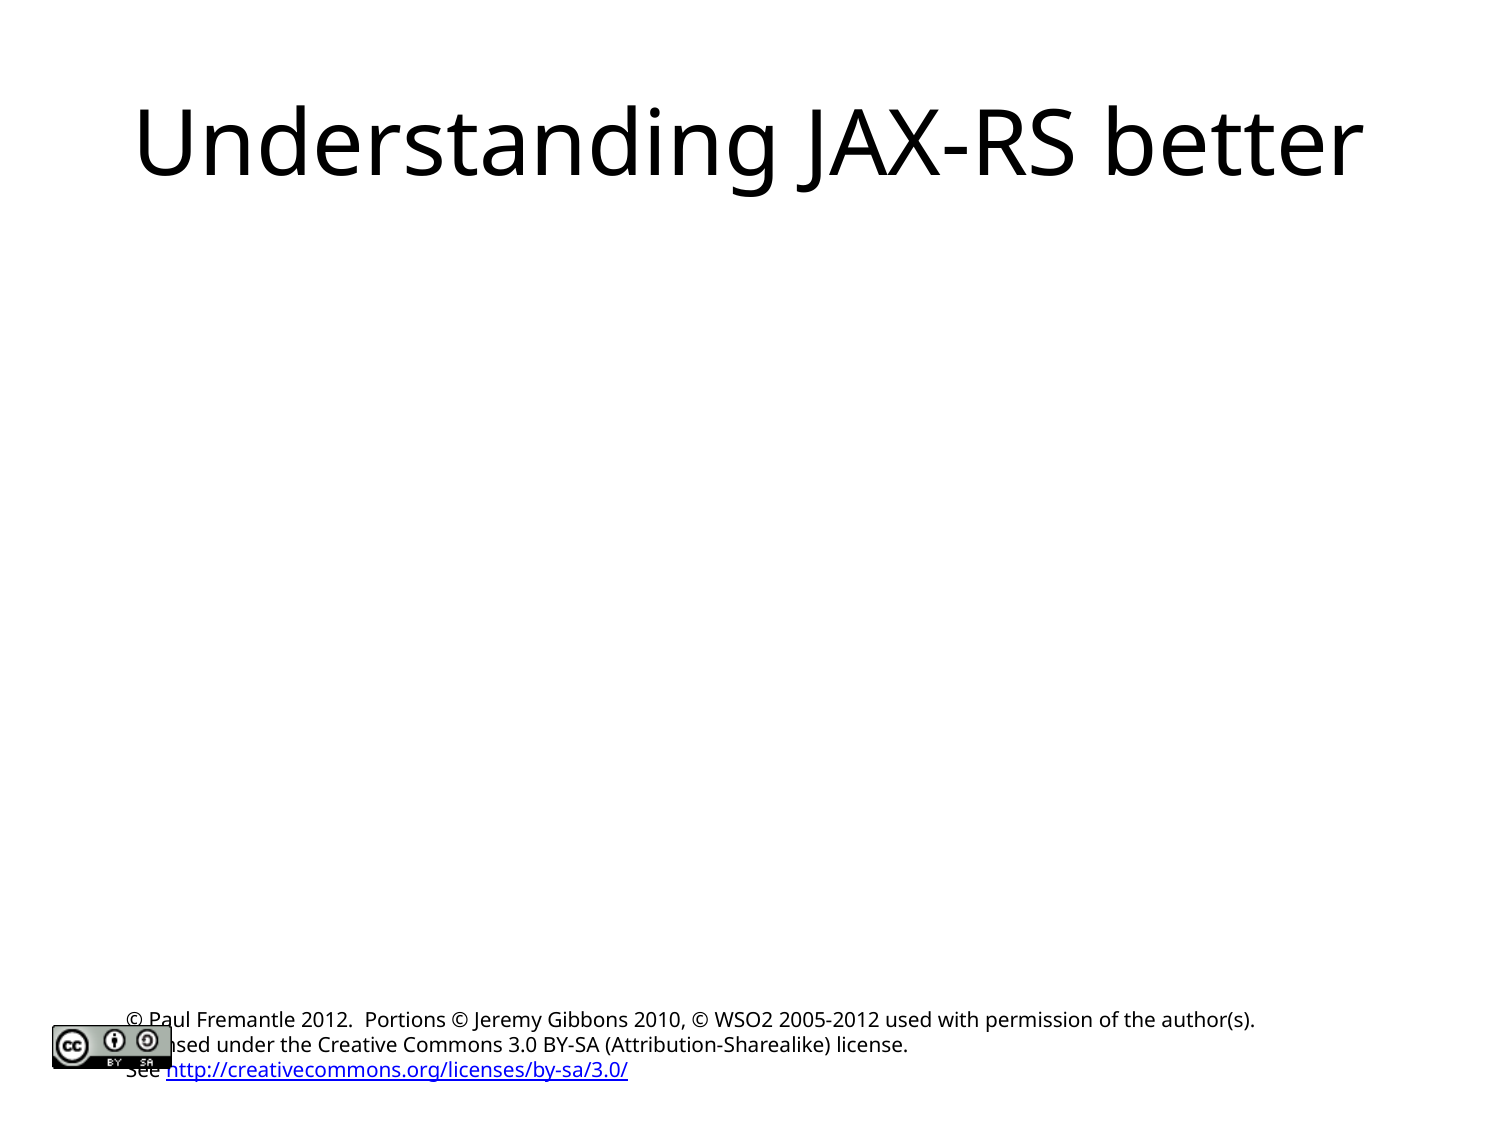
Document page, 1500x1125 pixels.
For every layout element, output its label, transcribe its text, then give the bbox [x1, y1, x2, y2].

title Understanding JAX-RS better [75, 45, 1425, 233]
picture [52, 1025, 172, 1069]
